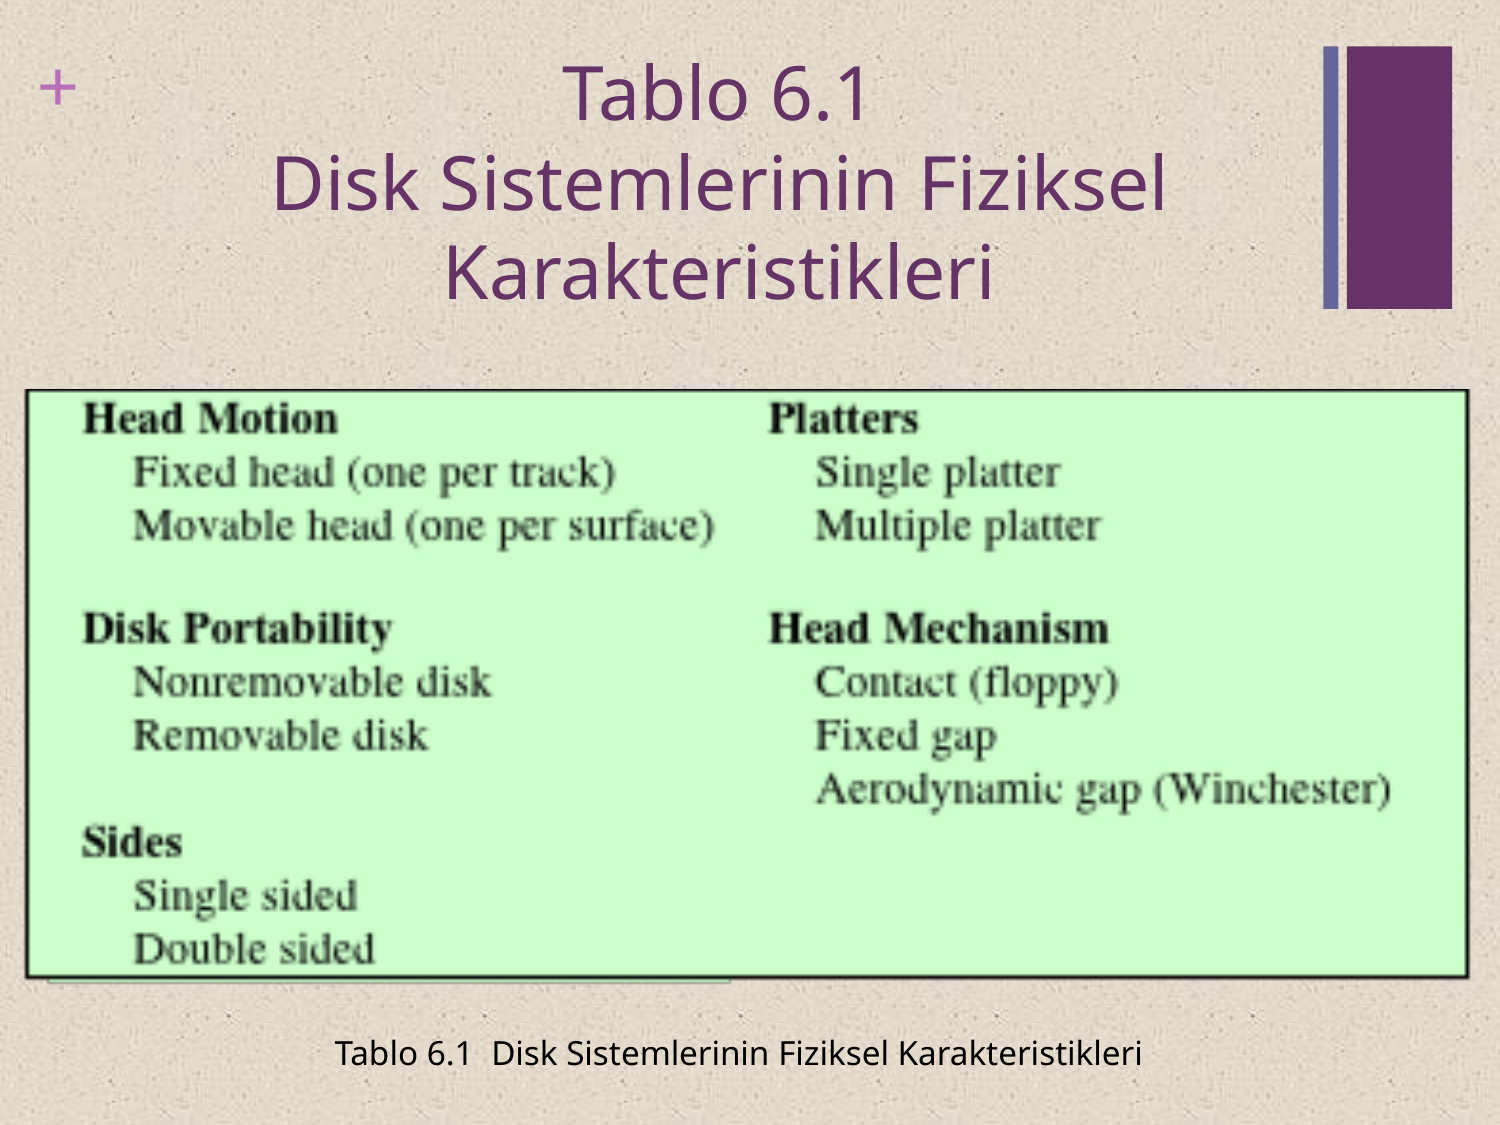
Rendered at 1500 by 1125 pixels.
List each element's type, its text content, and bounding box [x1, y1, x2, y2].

title Tablo 6.1 Disk Sistemlerinin Fiziksel Karakteristikleri [62, 37, 1377, 359]
picture [0, 0, 1500, 1034]
picture [0, 1039, 1500, 1125]
text_box Tablo 6.1 Disk Sistemlerinin Fiziksel Karakteristikleri [24, 1044, 1463, 1080]
